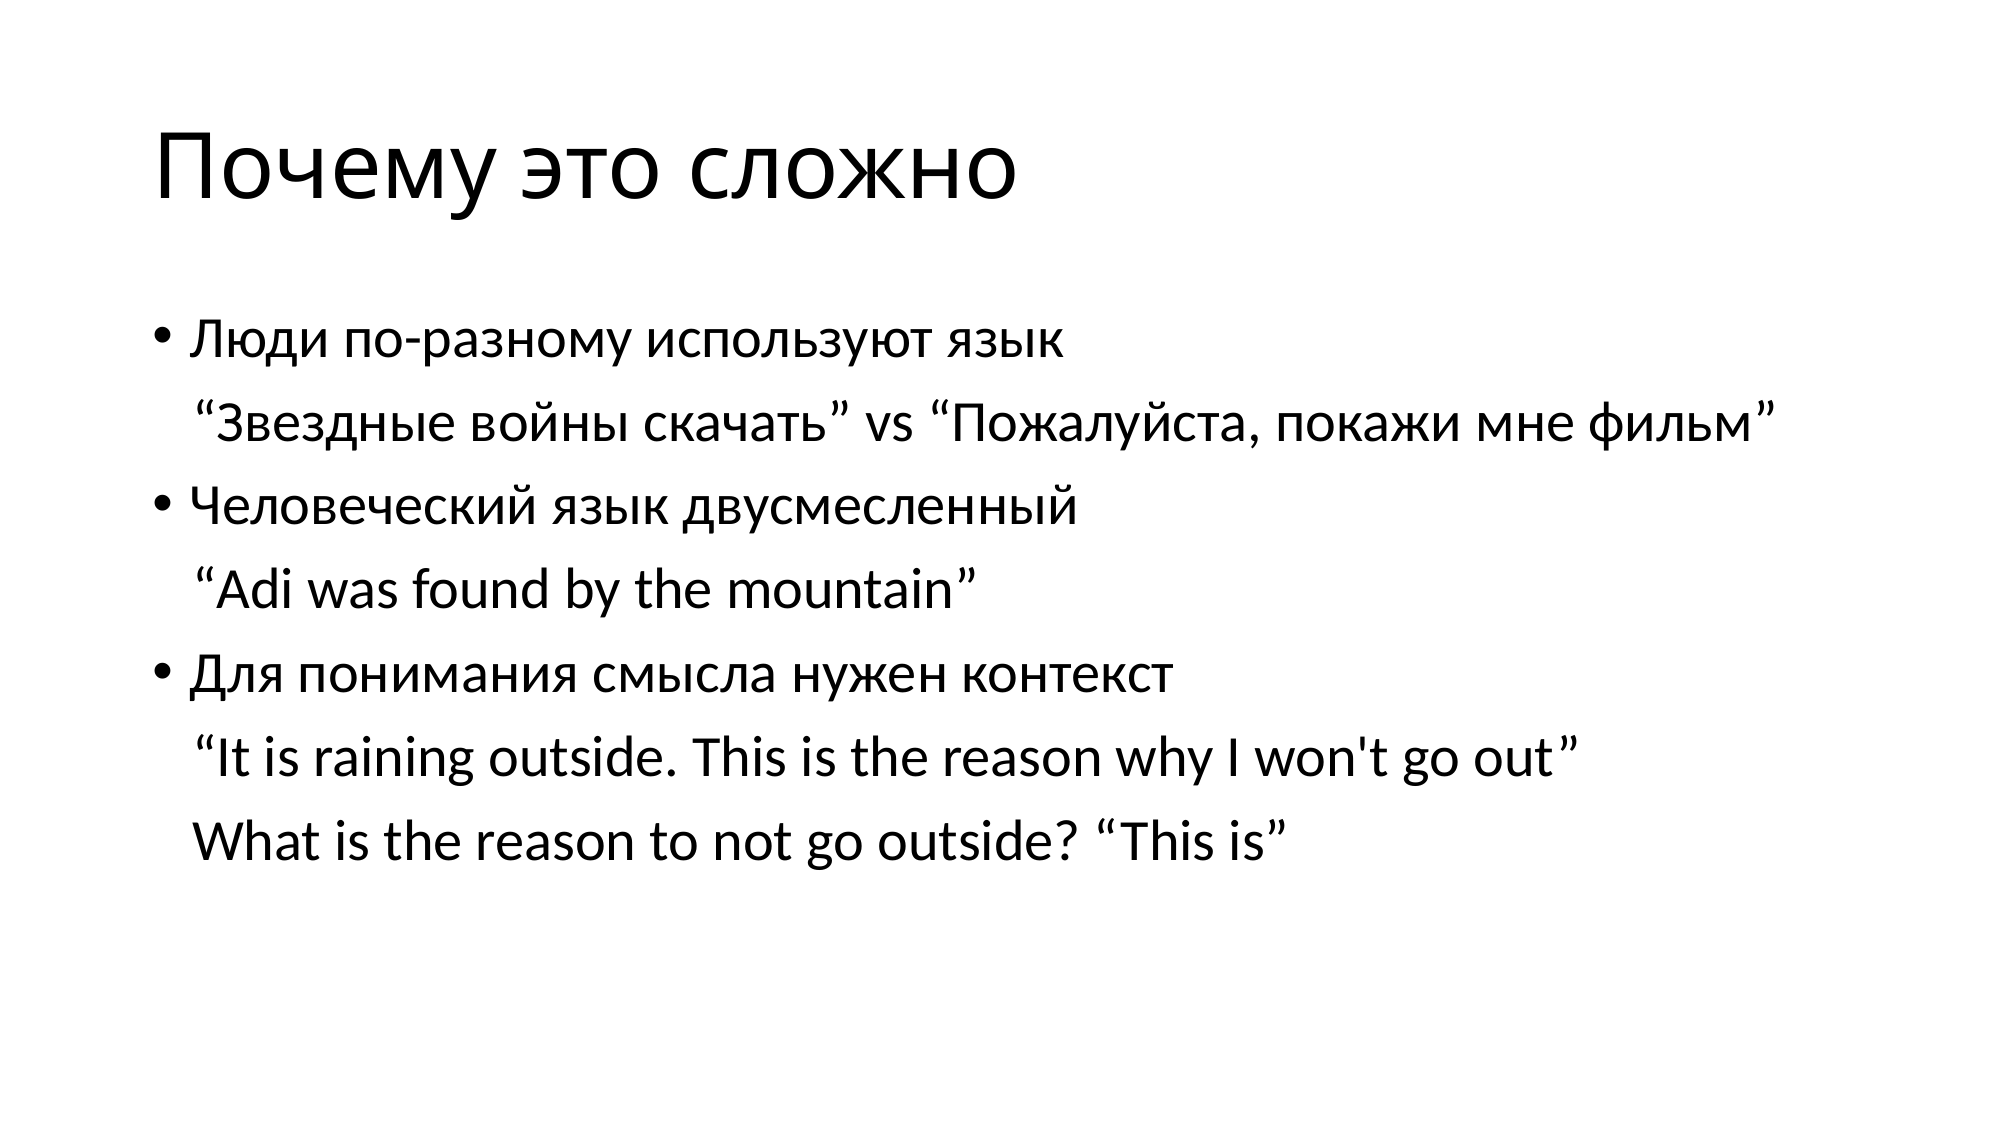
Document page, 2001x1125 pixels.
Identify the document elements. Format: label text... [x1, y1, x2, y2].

list Люди по-разному используют язык “Звездные войны скачать” vs “Пожалуйста, покажи мне фильм” Человеческий язык двусмесленный “Adi was found by the mountain” Для понимания смысла нужен контекст “It is raining outside. This is the reason why I won't go out” What is the reason to not go outside? “This is” [137, 299, 1863, 1014]
title Почему это сложно [137, 59, 1863, 278]
